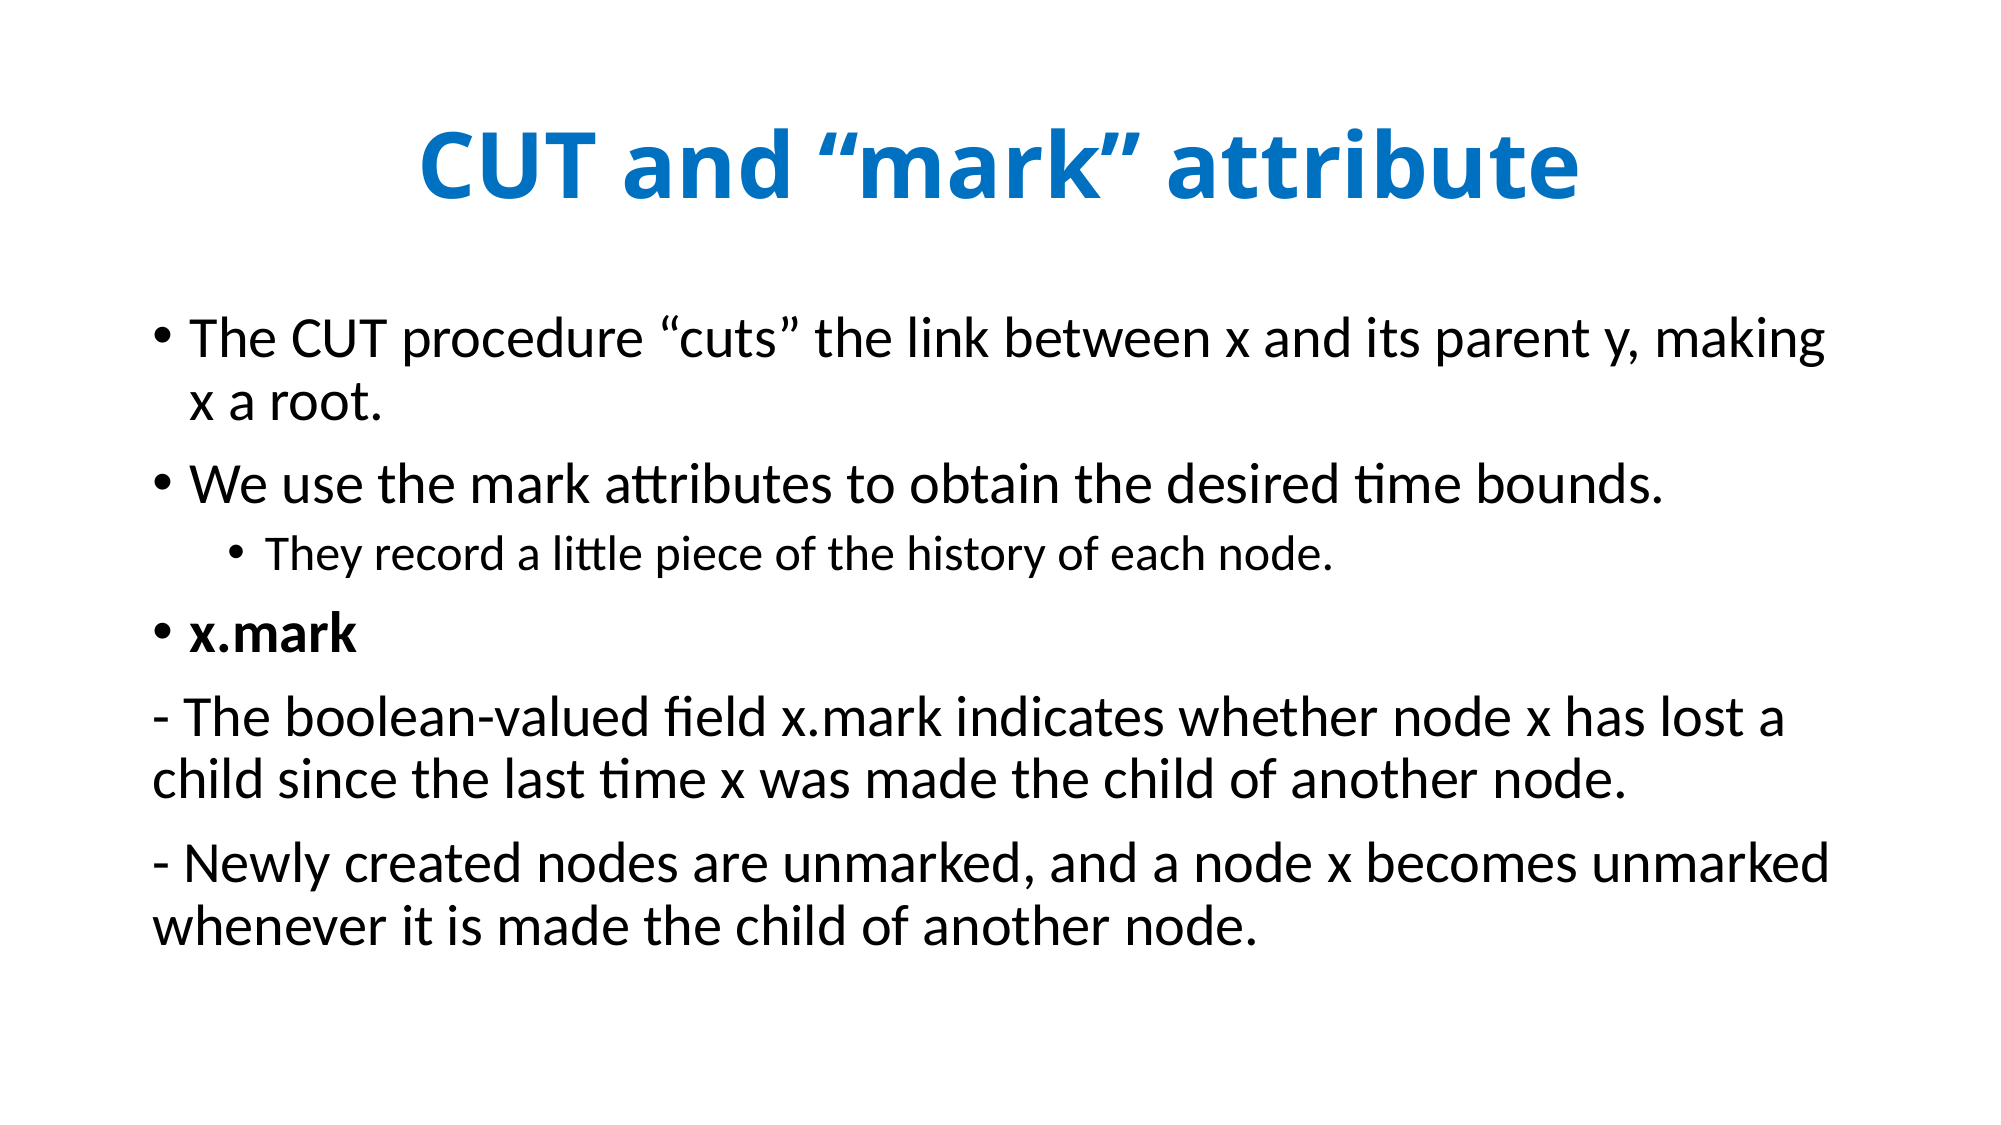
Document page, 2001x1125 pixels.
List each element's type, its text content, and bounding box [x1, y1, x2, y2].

title CUT and “mark” attribute [137, 59, 1863, 278]
list The CUT procedure “cuts” the link between x and its parent y, making x a root. We use the mark attributes to obtain the desired time bounds. They record a little piece of the history of each node. x.mark - The boolean-valued field x.mark indicates whether node x has lost a child since the last time x was made the child of another node. - Newly created nodes are unmarked, and a node x becomes unmarked whenever it is made the child of another node. [137, 299, 1863, 1014]
